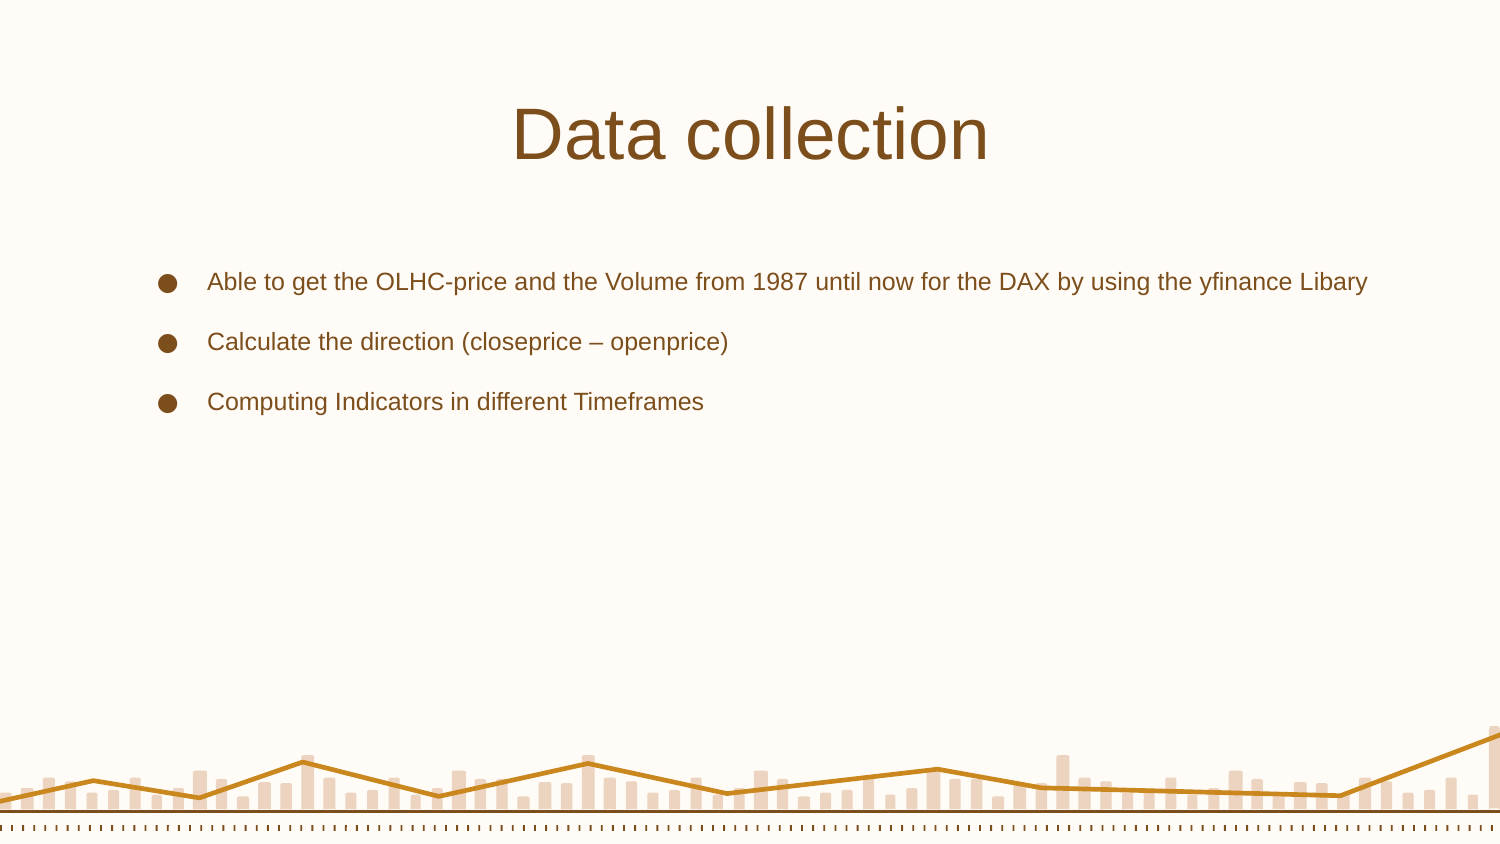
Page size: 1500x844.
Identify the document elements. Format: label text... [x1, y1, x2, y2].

subtitle Able to get the OLHC-price and the Volume from 1987 until now for the DAX by using the yfinance Libary Calculate the direction (closeprice – openprice) Computing Indicators in different Timeframes [116, 250, 1420, 665]
title Data collection [119, 72, 1383, 166]
